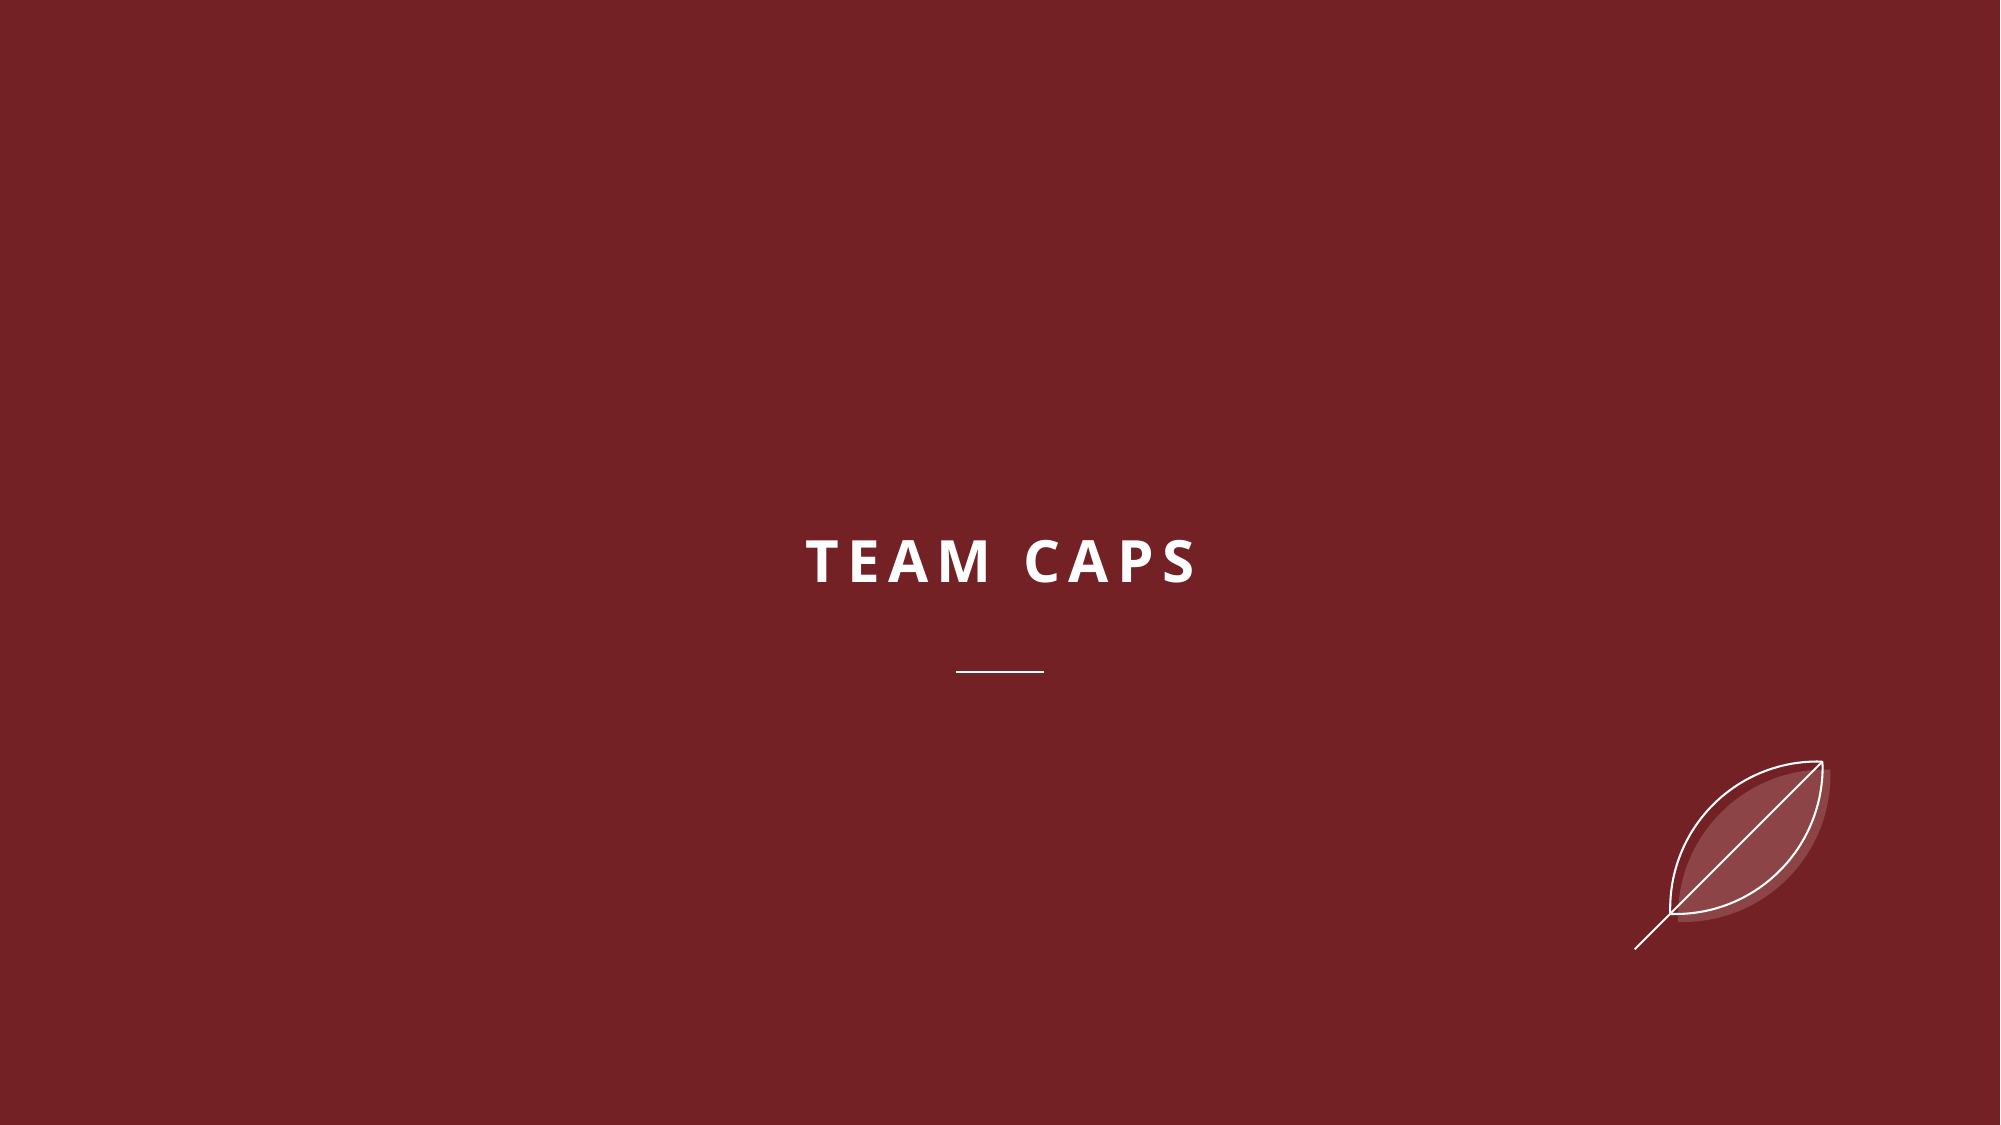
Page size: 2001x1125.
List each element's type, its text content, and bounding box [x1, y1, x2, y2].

title TEAM CAPS [360, 177, 1640, 595]
